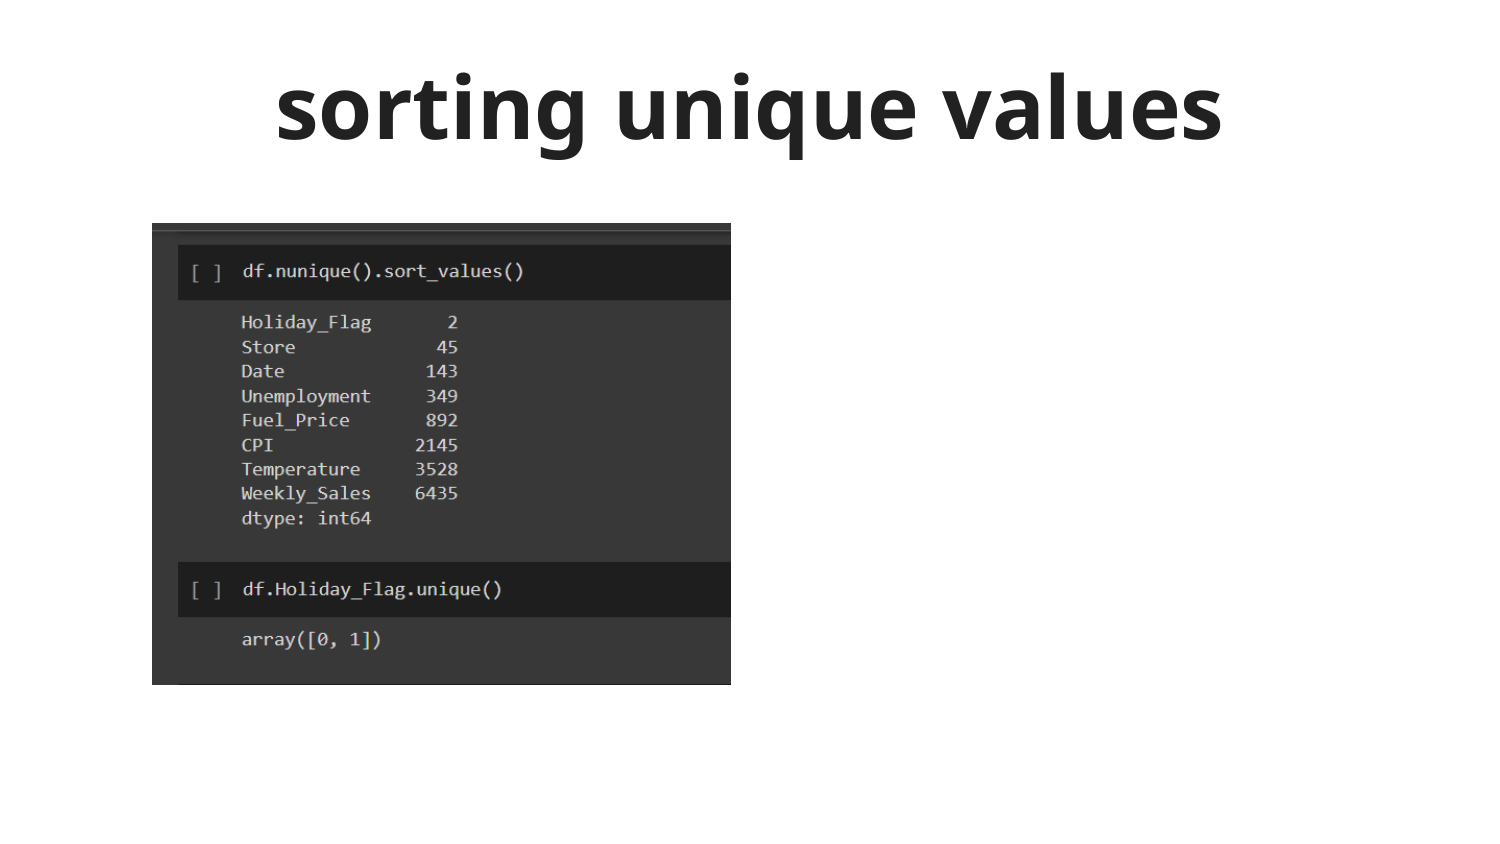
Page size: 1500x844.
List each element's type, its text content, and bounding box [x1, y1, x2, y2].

title sorting unique values [75, 33, 1425, 175]
picture [151, 223, 731, 685]
